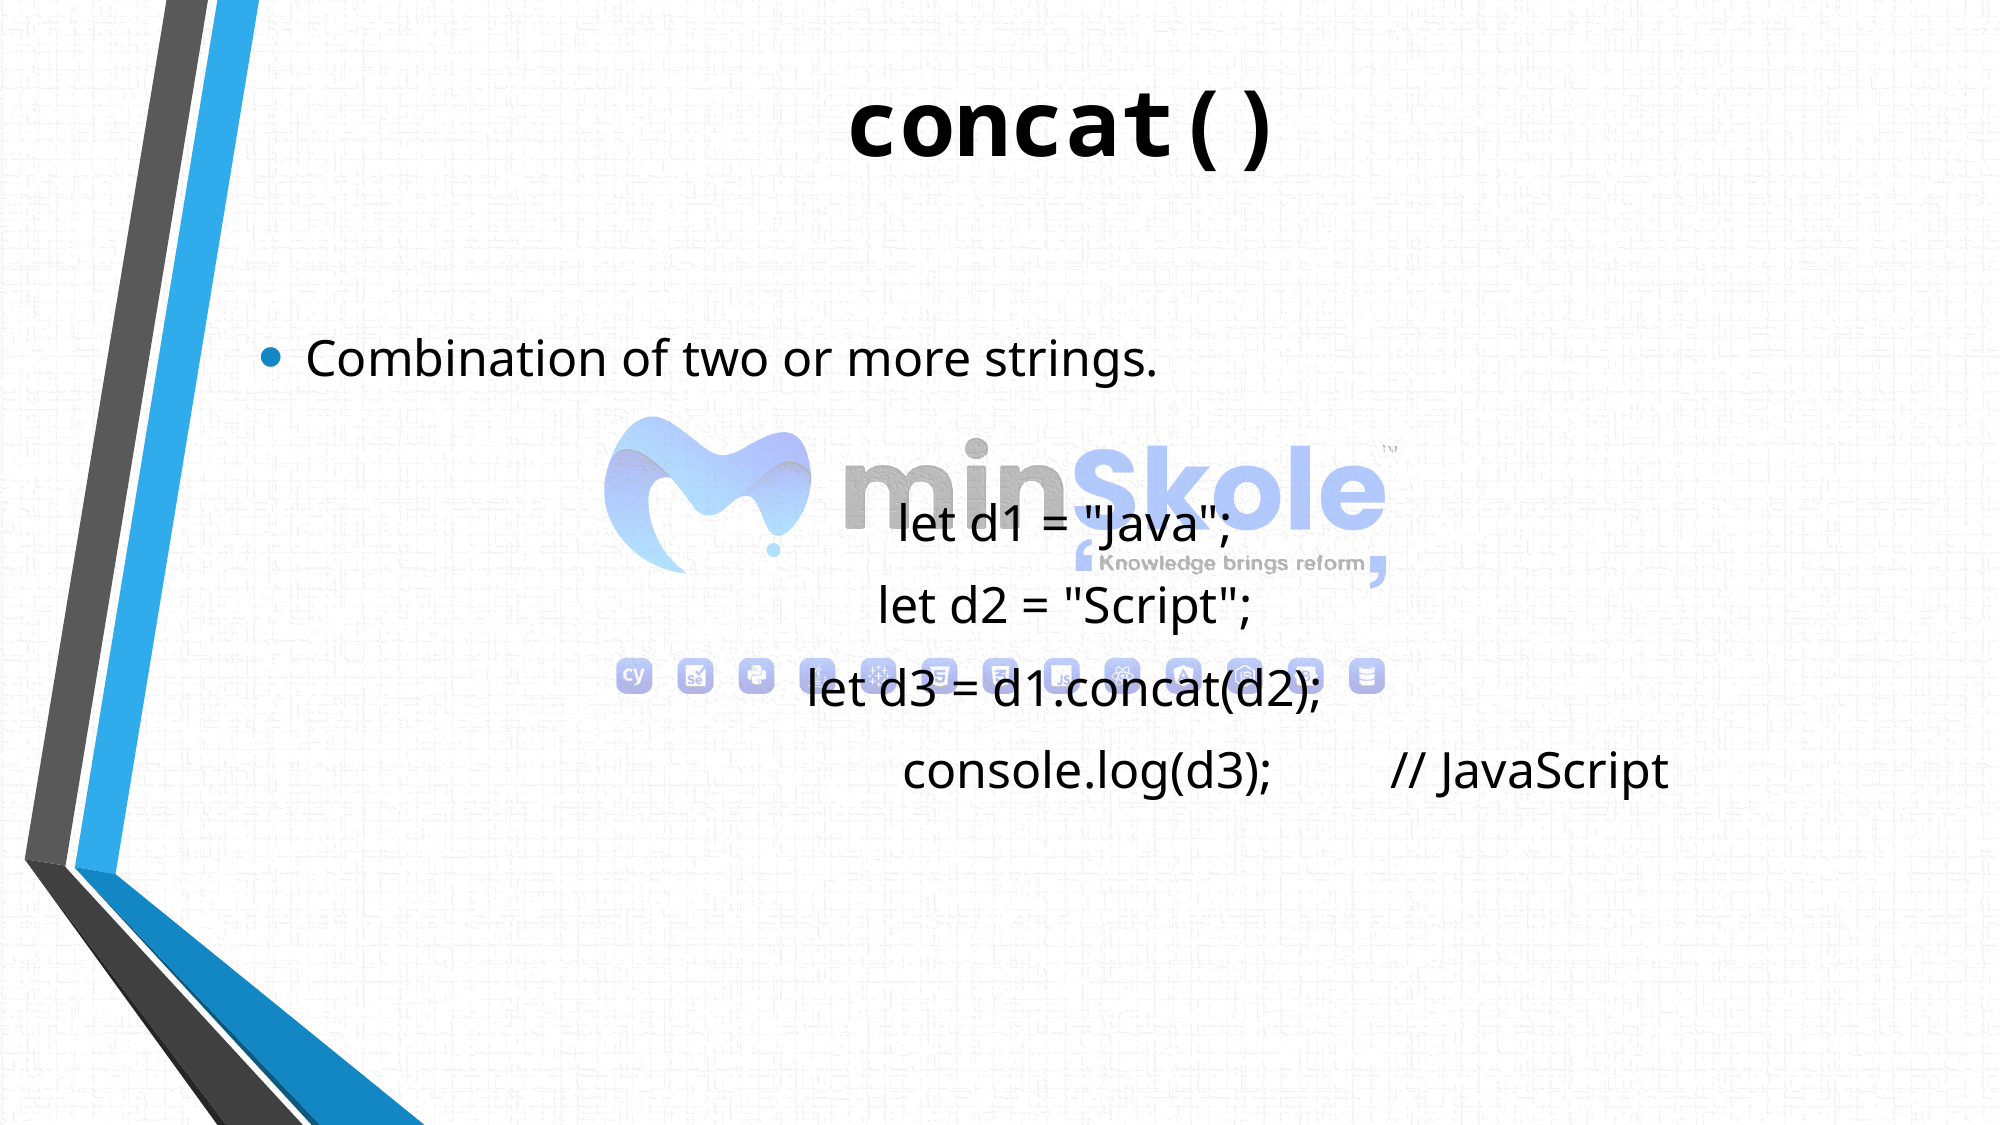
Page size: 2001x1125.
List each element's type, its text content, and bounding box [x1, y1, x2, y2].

list Combination of two or more strings. let d1 = "Java"; let d2 = "Script"; let d3 = d1.concat(d2); console.log(d3); // JavaScript [243, 266, 1887, 859]
title concat() [243, 26, 1887, 266]
